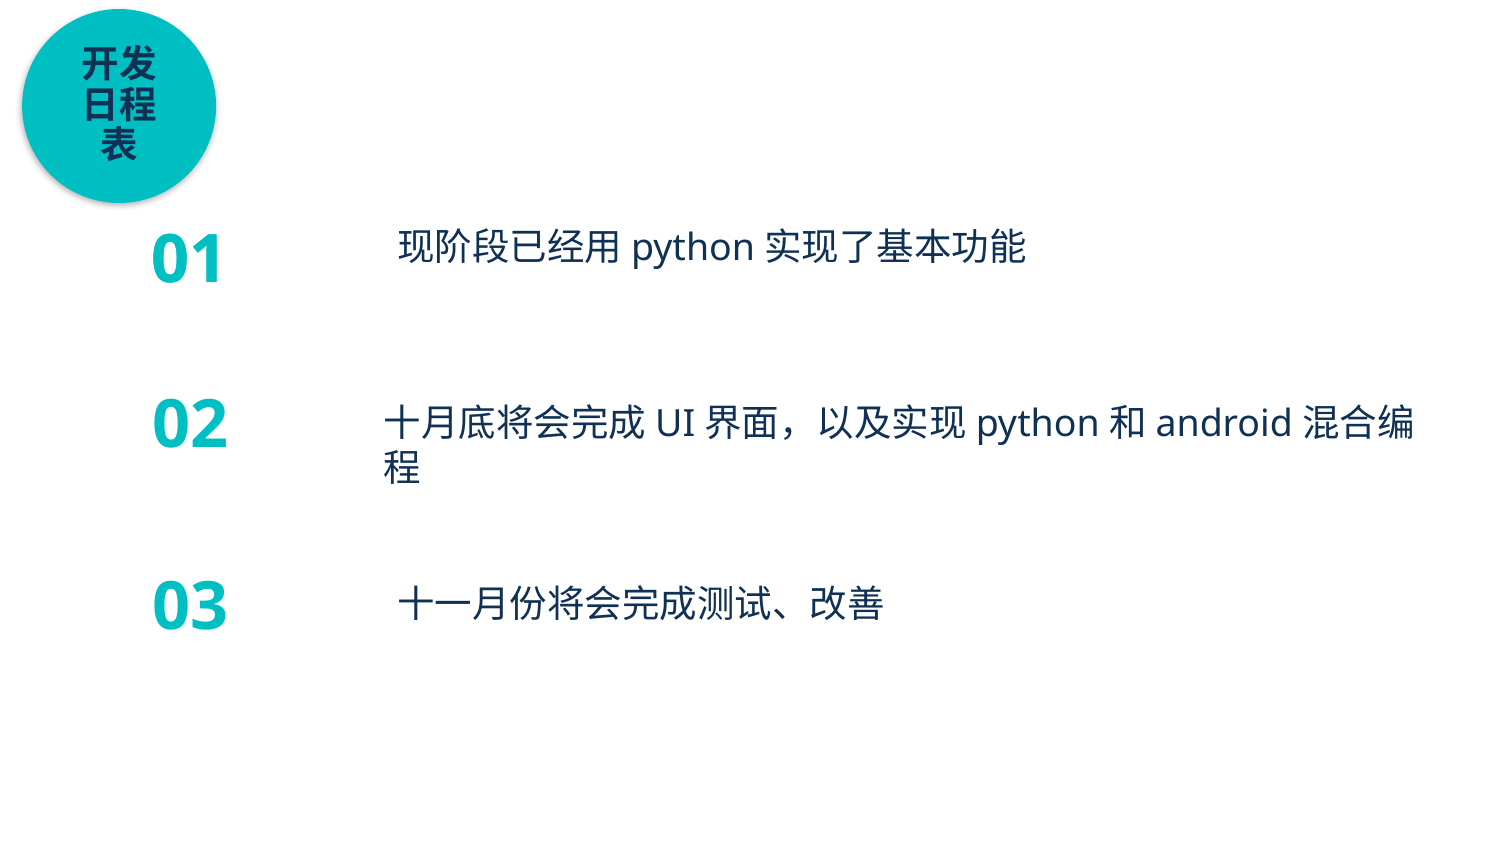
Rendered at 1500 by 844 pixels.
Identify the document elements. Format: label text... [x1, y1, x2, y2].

text_box 03 [137, 555, 244, 651]
text_box 02 [137, 373, 244, 469]
text_box 十月底将会完成UI界面，以及实现python和android混合编程 [368, 391, 1447, 497]
text_box 开发日程表 [21, 8, 217, 204]
text_box 十一月份将会完成测试、改善 [382, 573, 1245, 633]
text_box 现阶段已经用python实现了基本功能 [382, 215, 1146, 276]
text_box 01 [136, 208, 243, 303]
